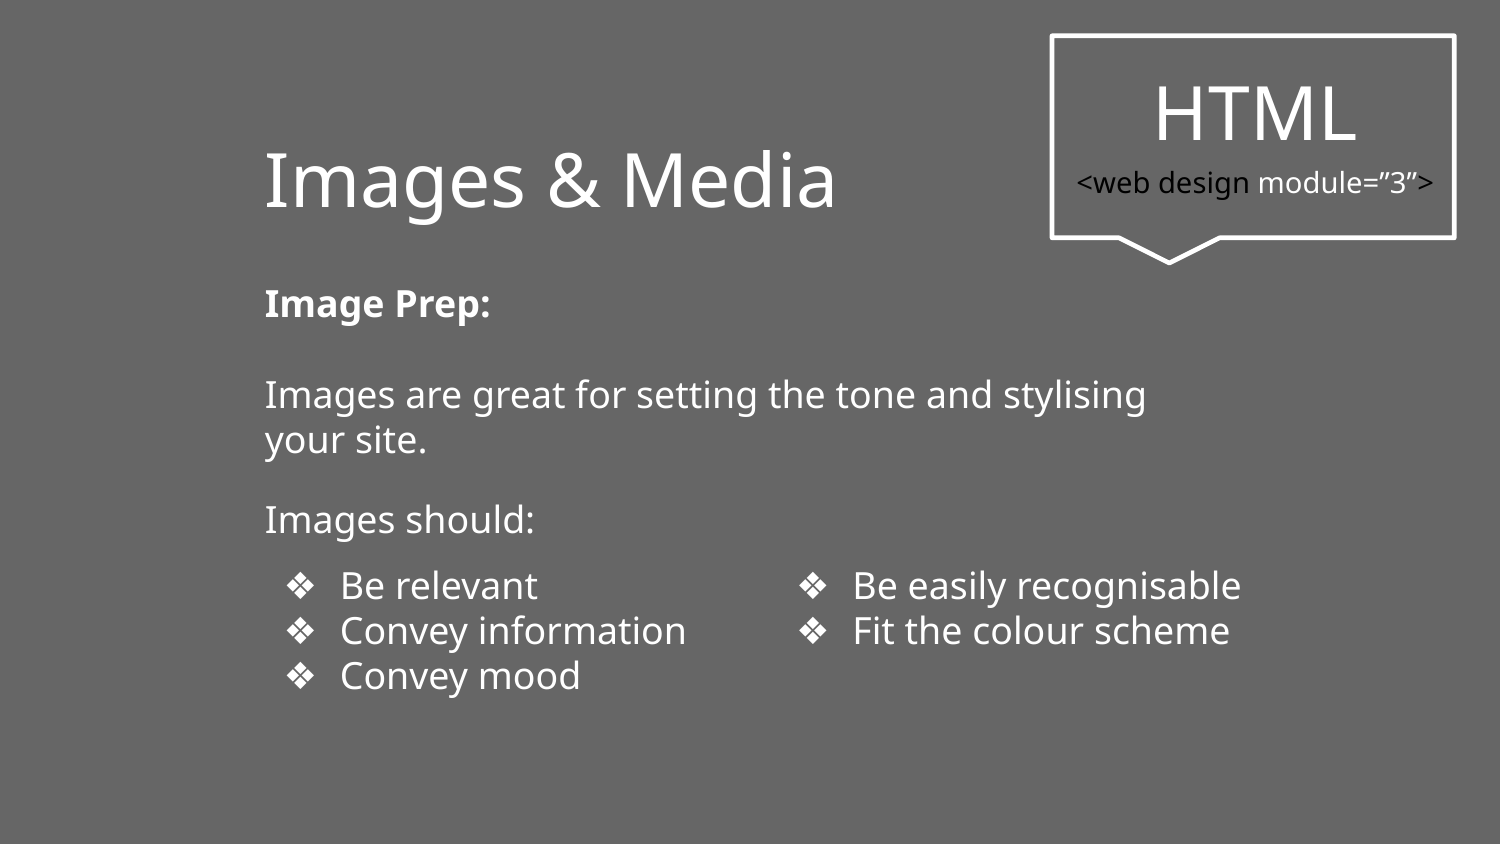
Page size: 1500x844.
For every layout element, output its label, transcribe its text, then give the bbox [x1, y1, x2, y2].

text_box Image Prep: Images are great for setting the tone and stylising your site. [249, 265, 1265, 481]
text_box Be easily recognisable Fit the colour scheme [762, 481, 1321, 802]
text_box Images & Media [249, 35, 1052, 238]
text_box <web design module=”3”> [985, 148, 1500, 211]
text_box HTML [1105, 50, 1405, 148]
text_box Images should: Be relevant Convey information Convey mood [249, 481, 762, 802]
text_box [1052, 35, 1455, 148]
text_box [1052, 211, 1455, 264]
